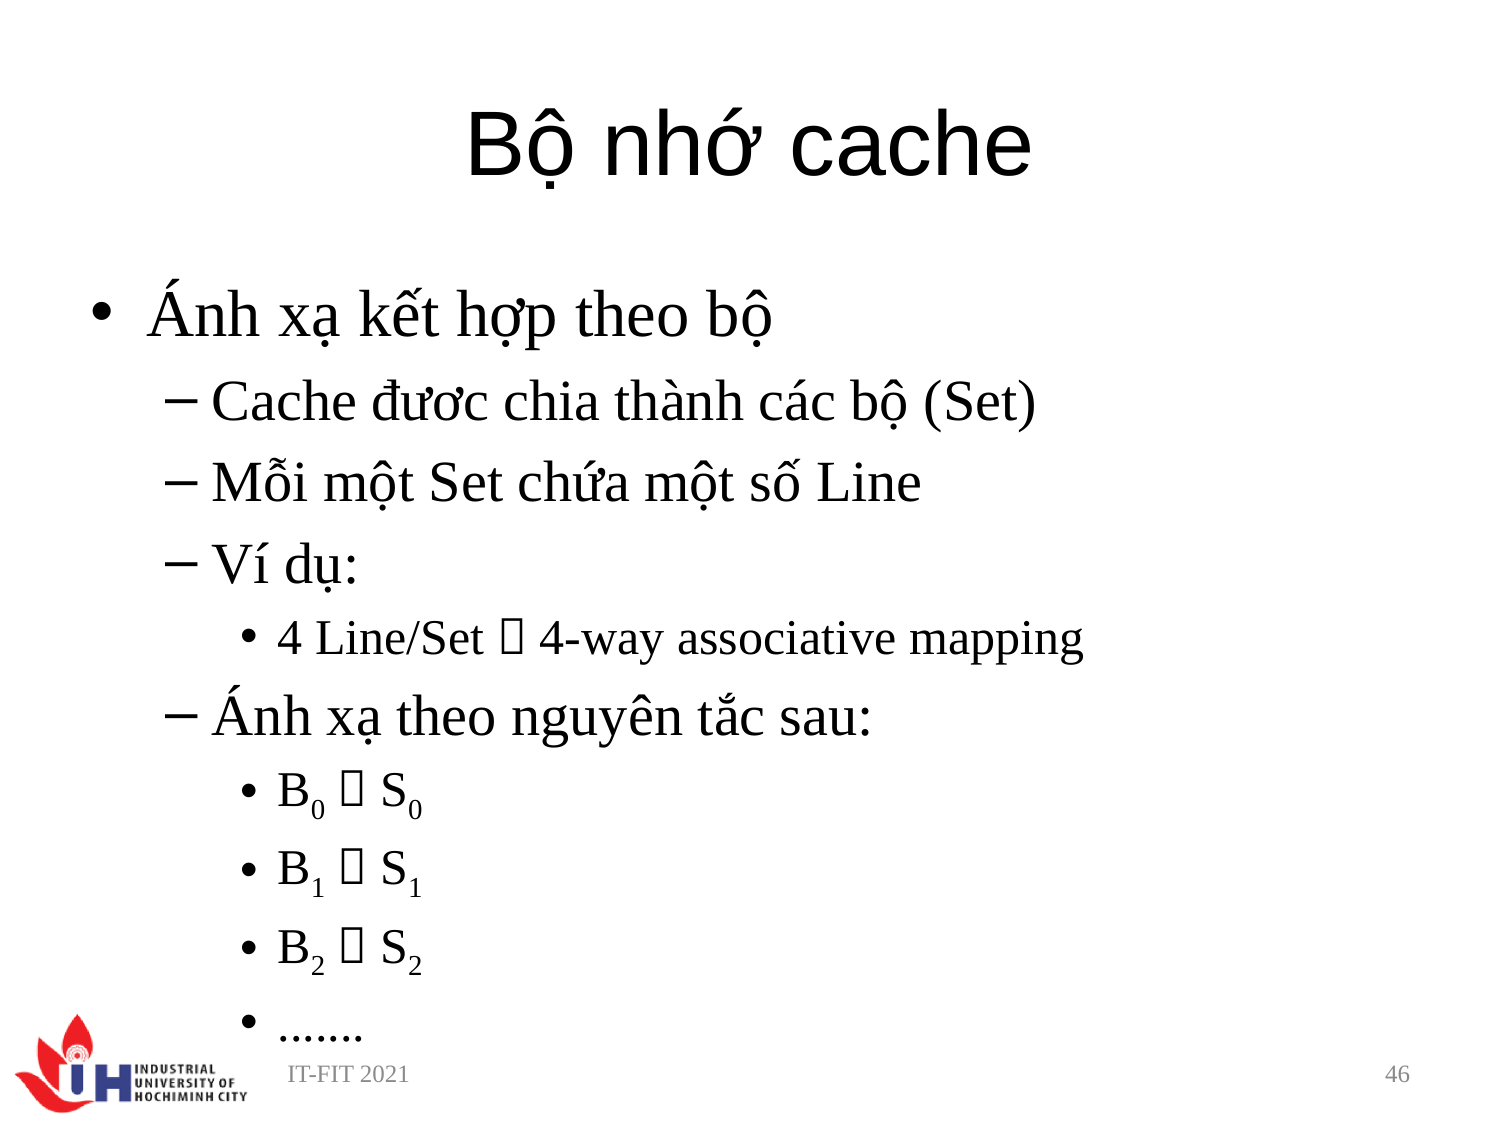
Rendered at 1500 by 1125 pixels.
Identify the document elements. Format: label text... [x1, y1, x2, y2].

slide_number 46 [1074, 1042, 1425, 1103]
picture [11, 1012, 250, 1115]
title Bộ nhớ cache [75, 45, 1425, 233]
list Ánh xạ kết hợp theo bộ Cache đươc chia thành các bộ (Set) Mỗi một Set chứa một số Line Ví dụ: 4 Line/Set  4-way associative mapping Ánh xạ theo nguyên tắc sau: B0  S0 B1  S1 B2  S2 ....... [75, 262, 1425, 1005]
slide_number IT-FIT 2021 [75, 1042, 425, 1103]
